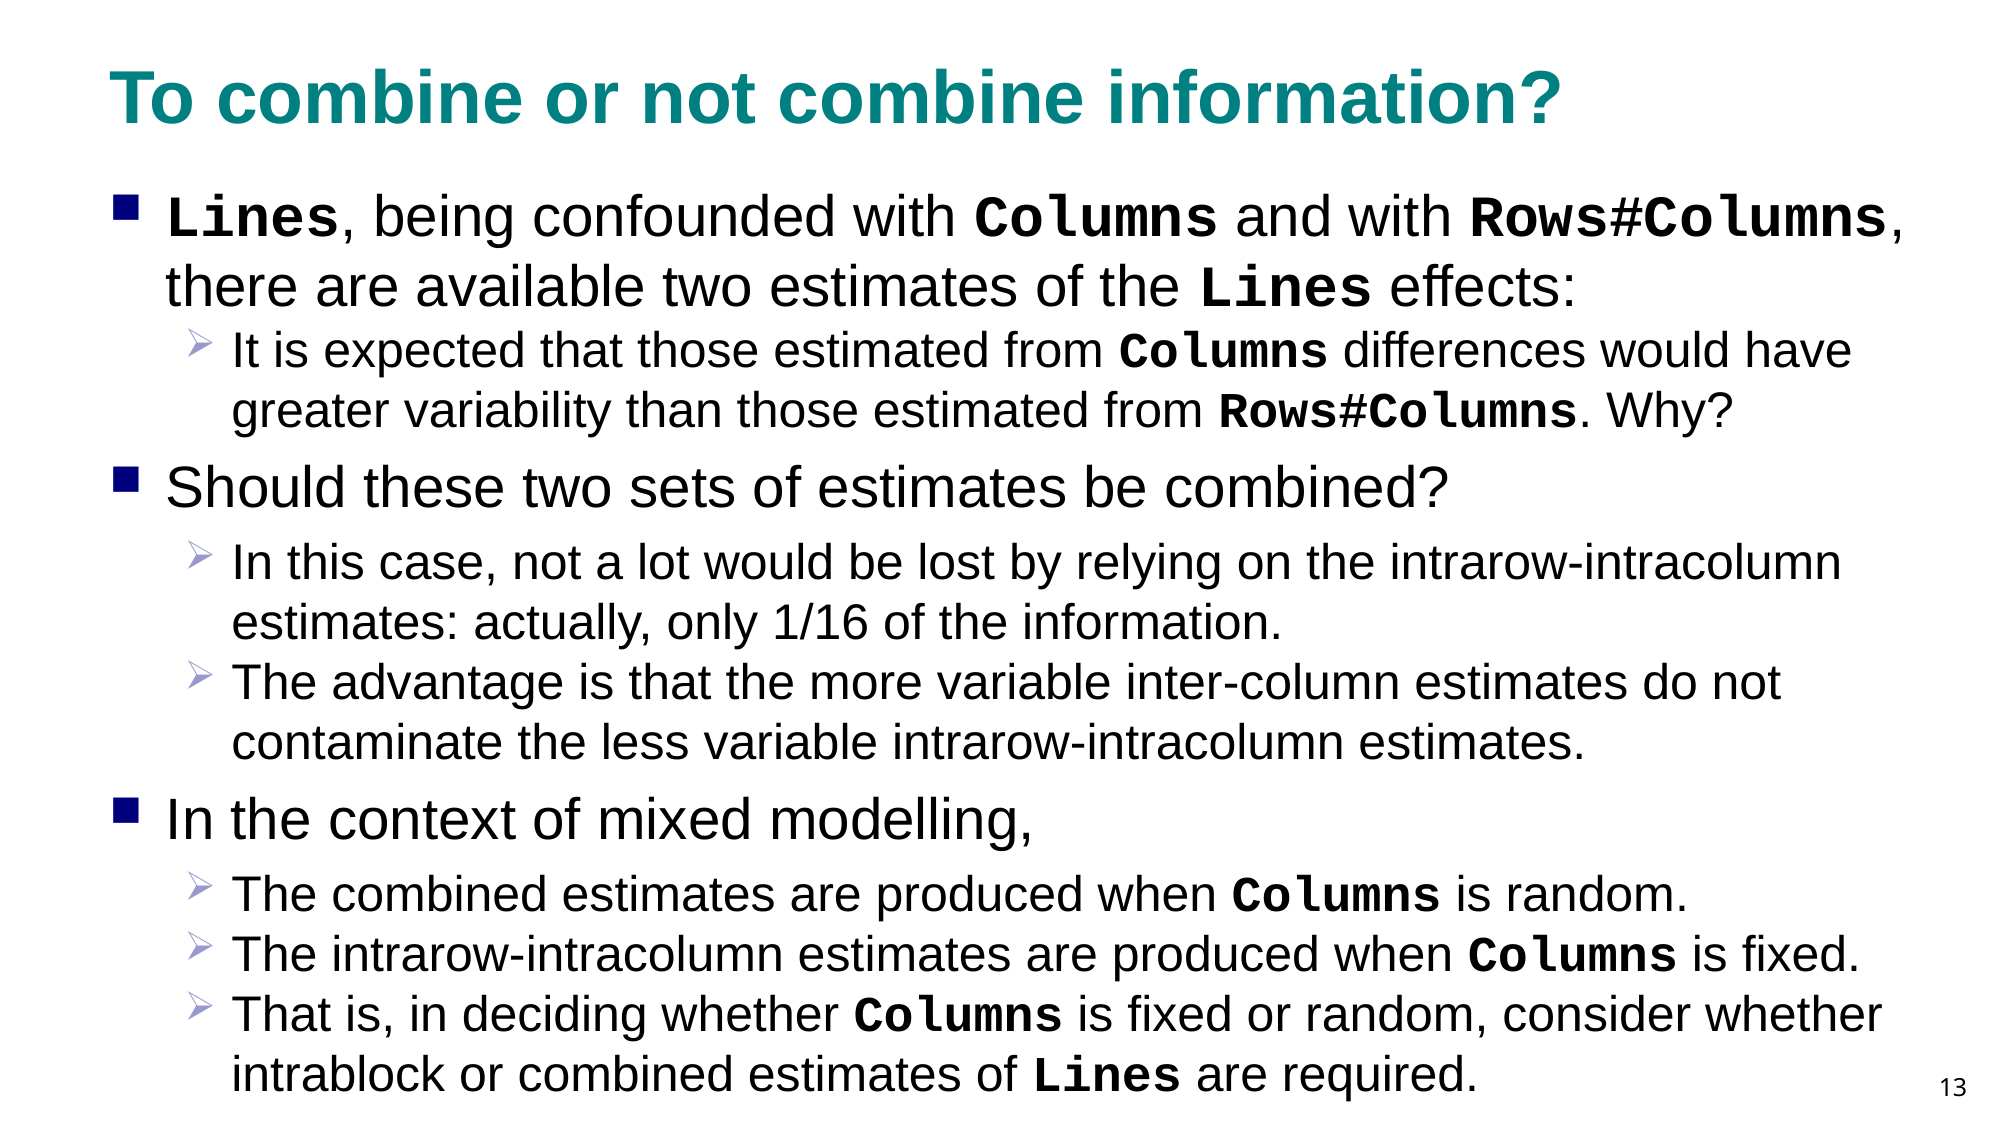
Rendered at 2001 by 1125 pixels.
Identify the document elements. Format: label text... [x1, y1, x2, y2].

slide_number 13 [1515, 1038, 1983, 1114]
list Lines, being confounded with Columns and with Rows#Columns, there are available two estimates of the Lines effects: It is expected that those estimated from Columns differences would have greater variability than those estimated from Rows#Columns. Why? Should these two sets of estimates be combined? In this case, not a lot would be lost by relying on the intrarow-intracolumn estimates: actually, only 1/16 of the information. The advantage is that the more variable inter-column estimates do not contaminate the less variable intrarow-intracolumn estimates. In the context of mixed modelling, The combined estimates are produced when Columns is random. The intrarow-intracolumn estimates are produced when Columns is fixed. That is, in deciding whether Columns is fixed or random, consider whether intrablock or combined estimates of Lines are required. [94, 170, 1985, 1115]
title To combine or not combine information? [94, 33, 1985, 153]
